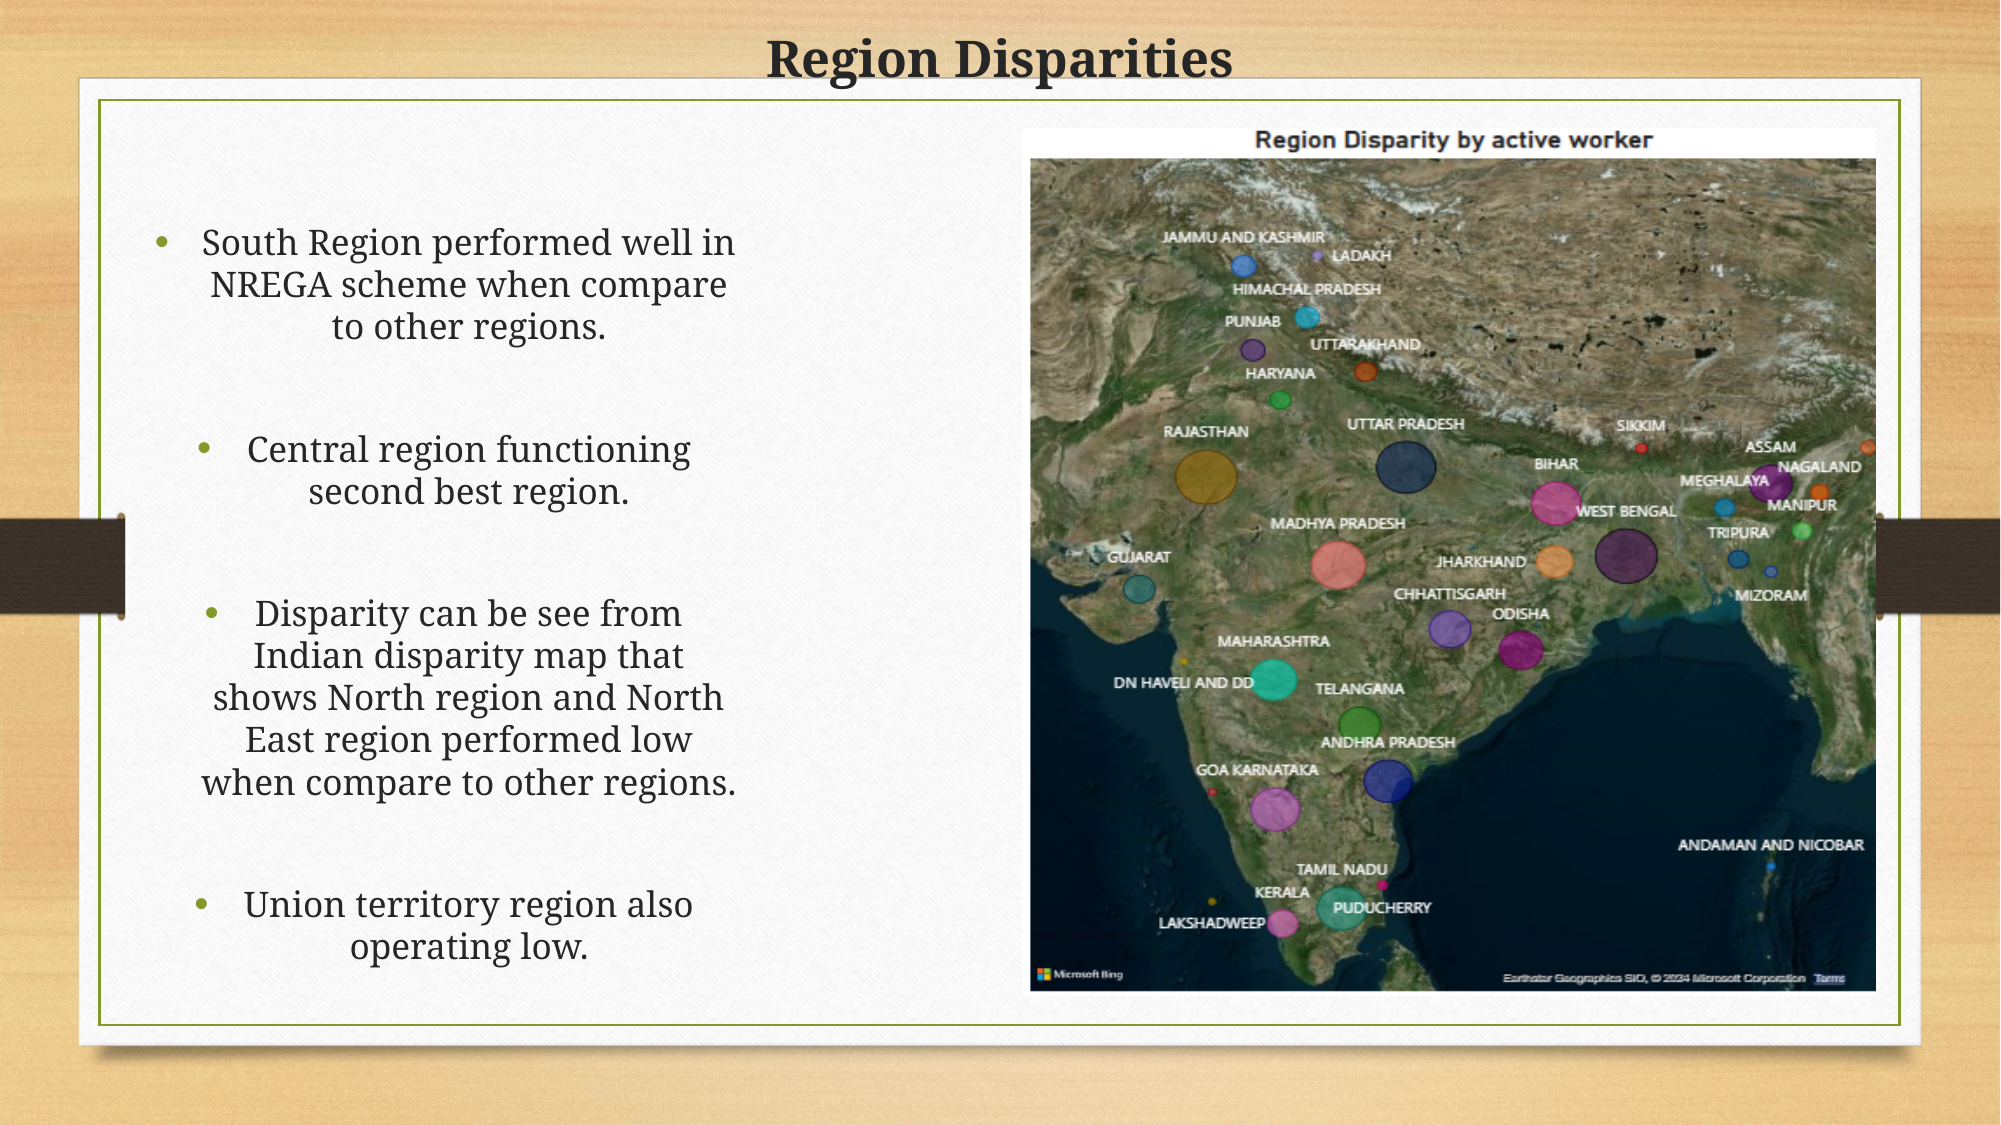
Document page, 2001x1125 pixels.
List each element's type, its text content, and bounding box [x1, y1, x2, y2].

picture [0, 0, 2001, 1125]
list South Region performed well in NREGA scheme when compare to other regions. Central region functioning second best region. Disparity can be see from Indian disparity map that shows North region and North East region performed low when compare to other regions. Union territory region also operating low. [137, 212, 757, 979]
title Region Disparities [137, 19, 1863, 96]
